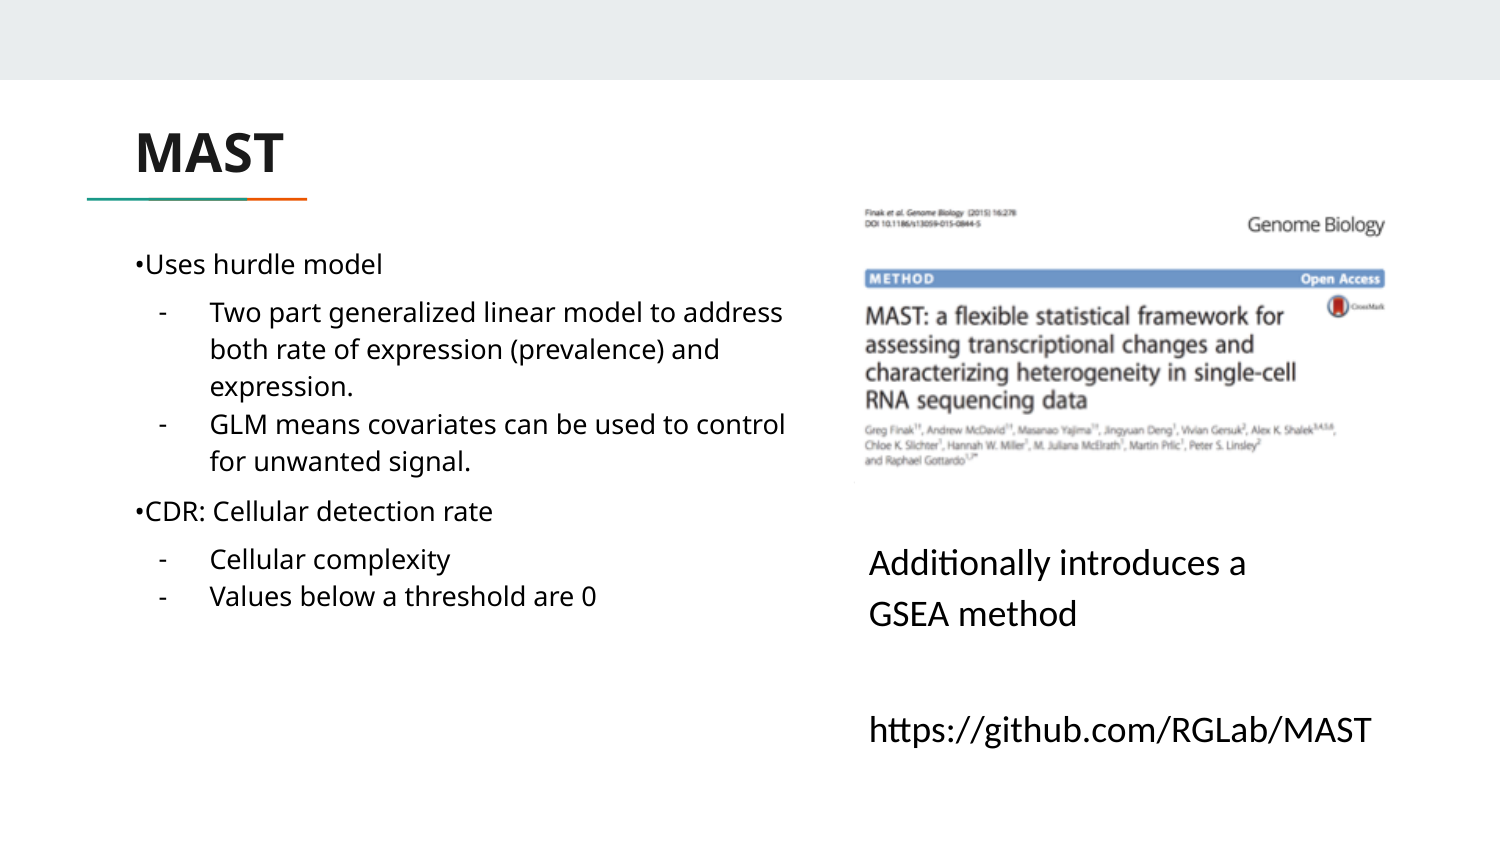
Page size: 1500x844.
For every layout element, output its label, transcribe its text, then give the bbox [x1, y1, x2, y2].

list •Uses hurdle model Two part generalized linear model to address both rate of expression (prevalence) and expression. GLM means covariates can be used to control for unwanted signal. •CDR: Cellular detection rate Cellular complexity Values below a threshold are 0 [119, 227, 833, 712]
title MAST [119, 103, 1381, 192]
picture [853, 200, 1405, 484]
text_box Additionally introduces a GSEA method https://github.com/RGLab/MAST [853, 515, 1468, 623]
